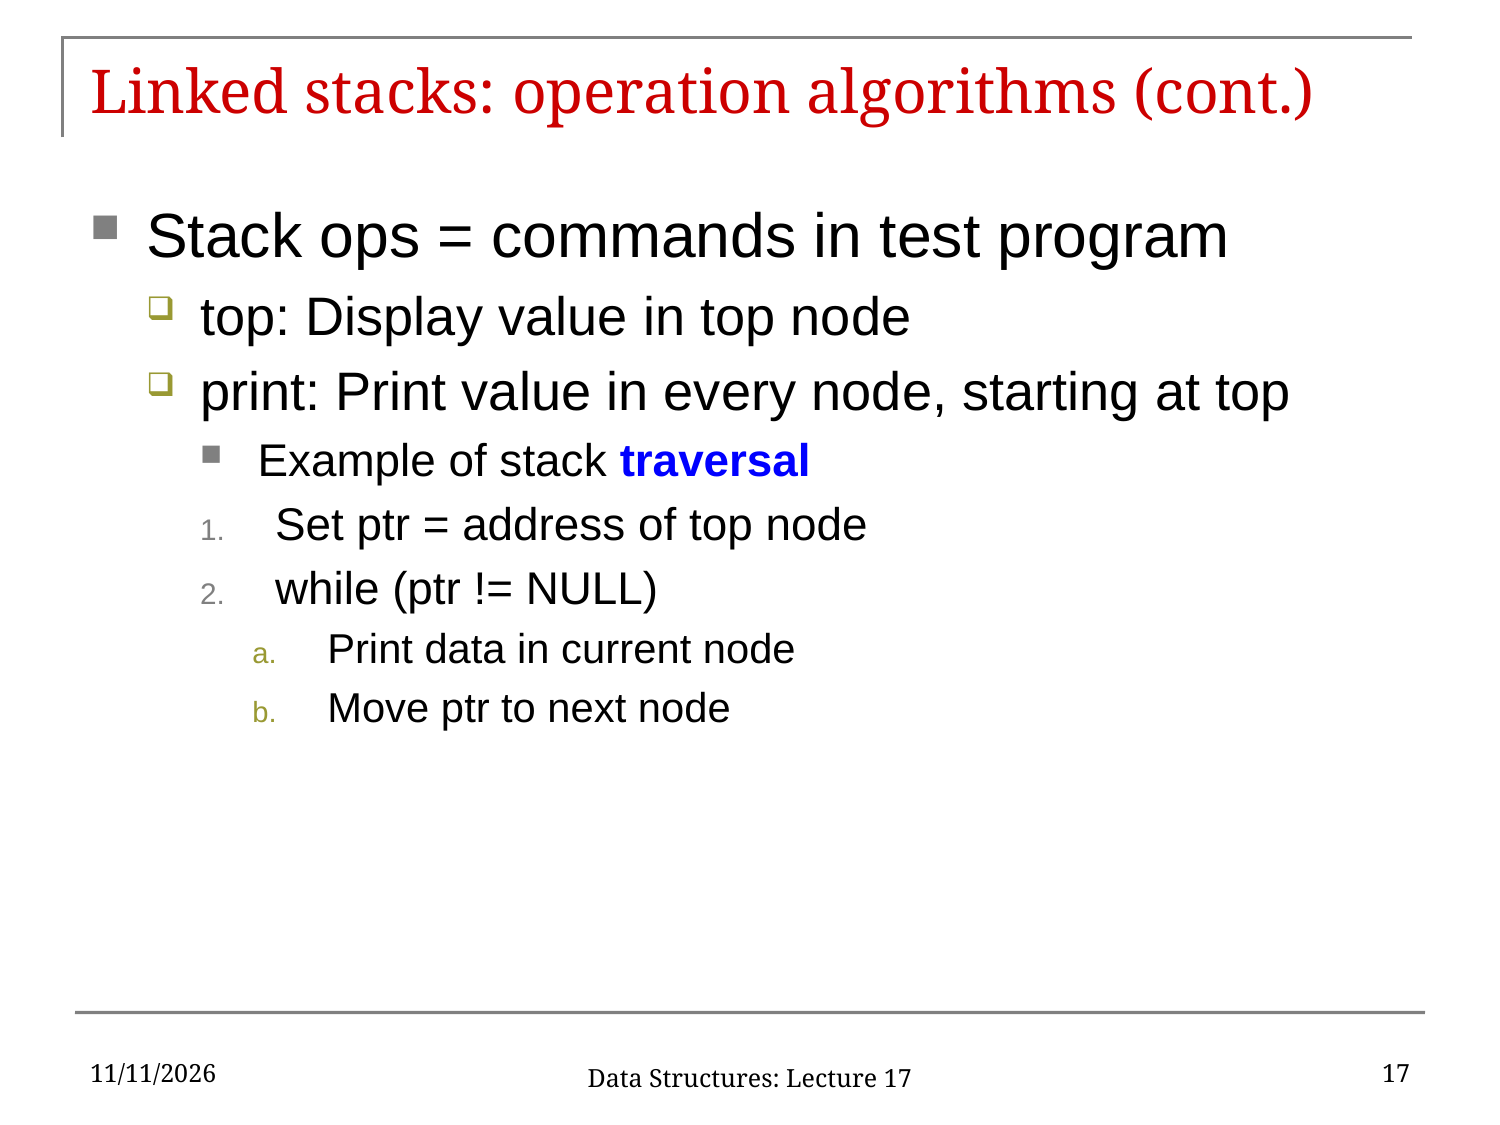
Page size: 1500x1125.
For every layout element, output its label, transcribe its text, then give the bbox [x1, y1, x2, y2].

footer Data Structures: Lecture 17 [512, 1024, 988, 1101]
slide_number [74, 1023, 426, 1100]
list Stack ops = commands in test program top: Display value in top node print: Print value in every node, starting at top Example of stack traversal Set ptr = address of top node while (ptr != NULL) Print data in current node Move ptr to next node [75, 187, 1425, 1006]
slide_number 17 [1074, 1023, 1426, 1100]
title Linked stacks: operation algorithms (cont.) [75, 45, 1425, 163]
